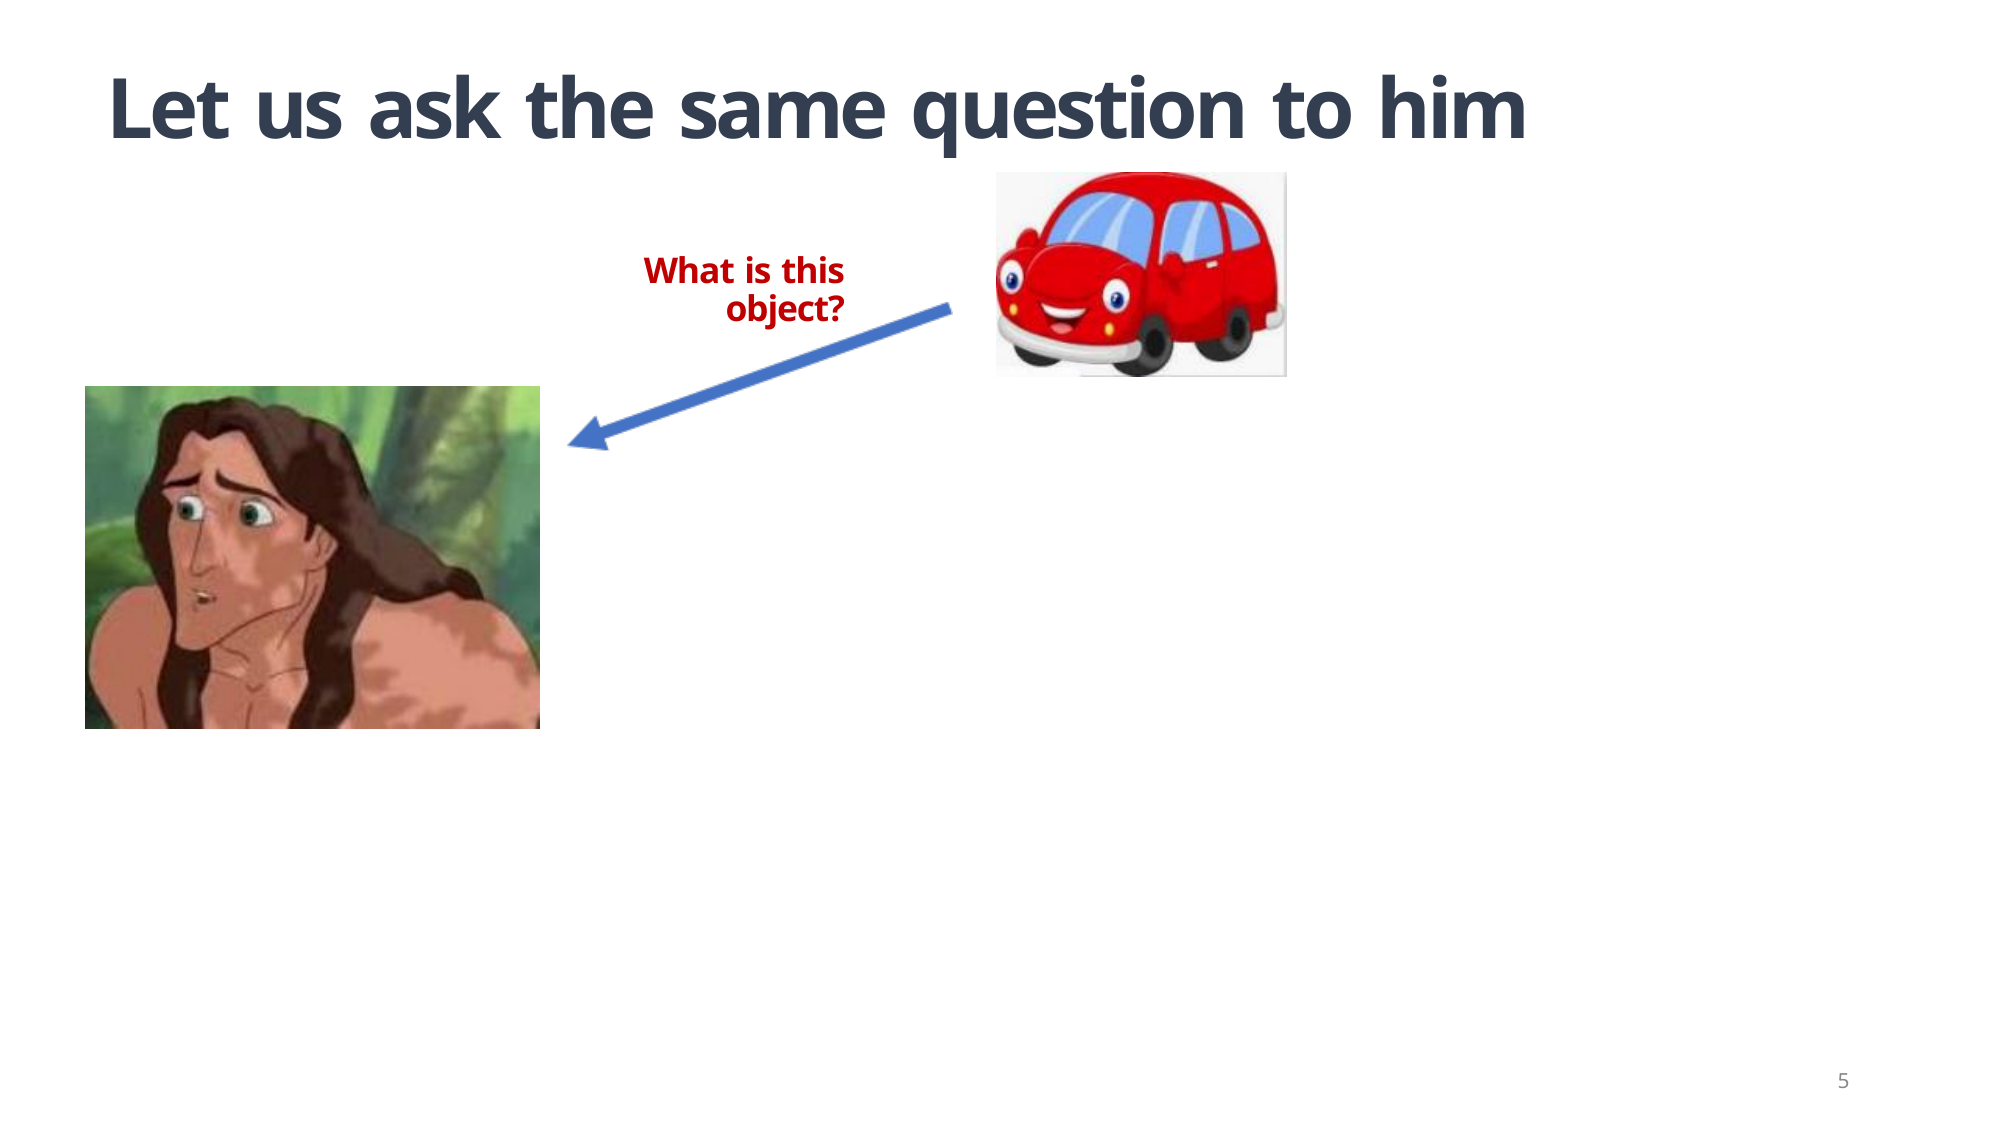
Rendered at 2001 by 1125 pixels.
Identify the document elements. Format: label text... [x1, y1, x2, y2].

picture [566, 301, 953, 452]
picture [996, 172, 1287, 377]
text_box 5 [1833, 1060, 1850, 1095]
text_box What is this object? [534, 251, 846, 293]
text_box Let us ask the same question to him [106, 62, 1592, 159]
picture [85, 386, 540, 729]
